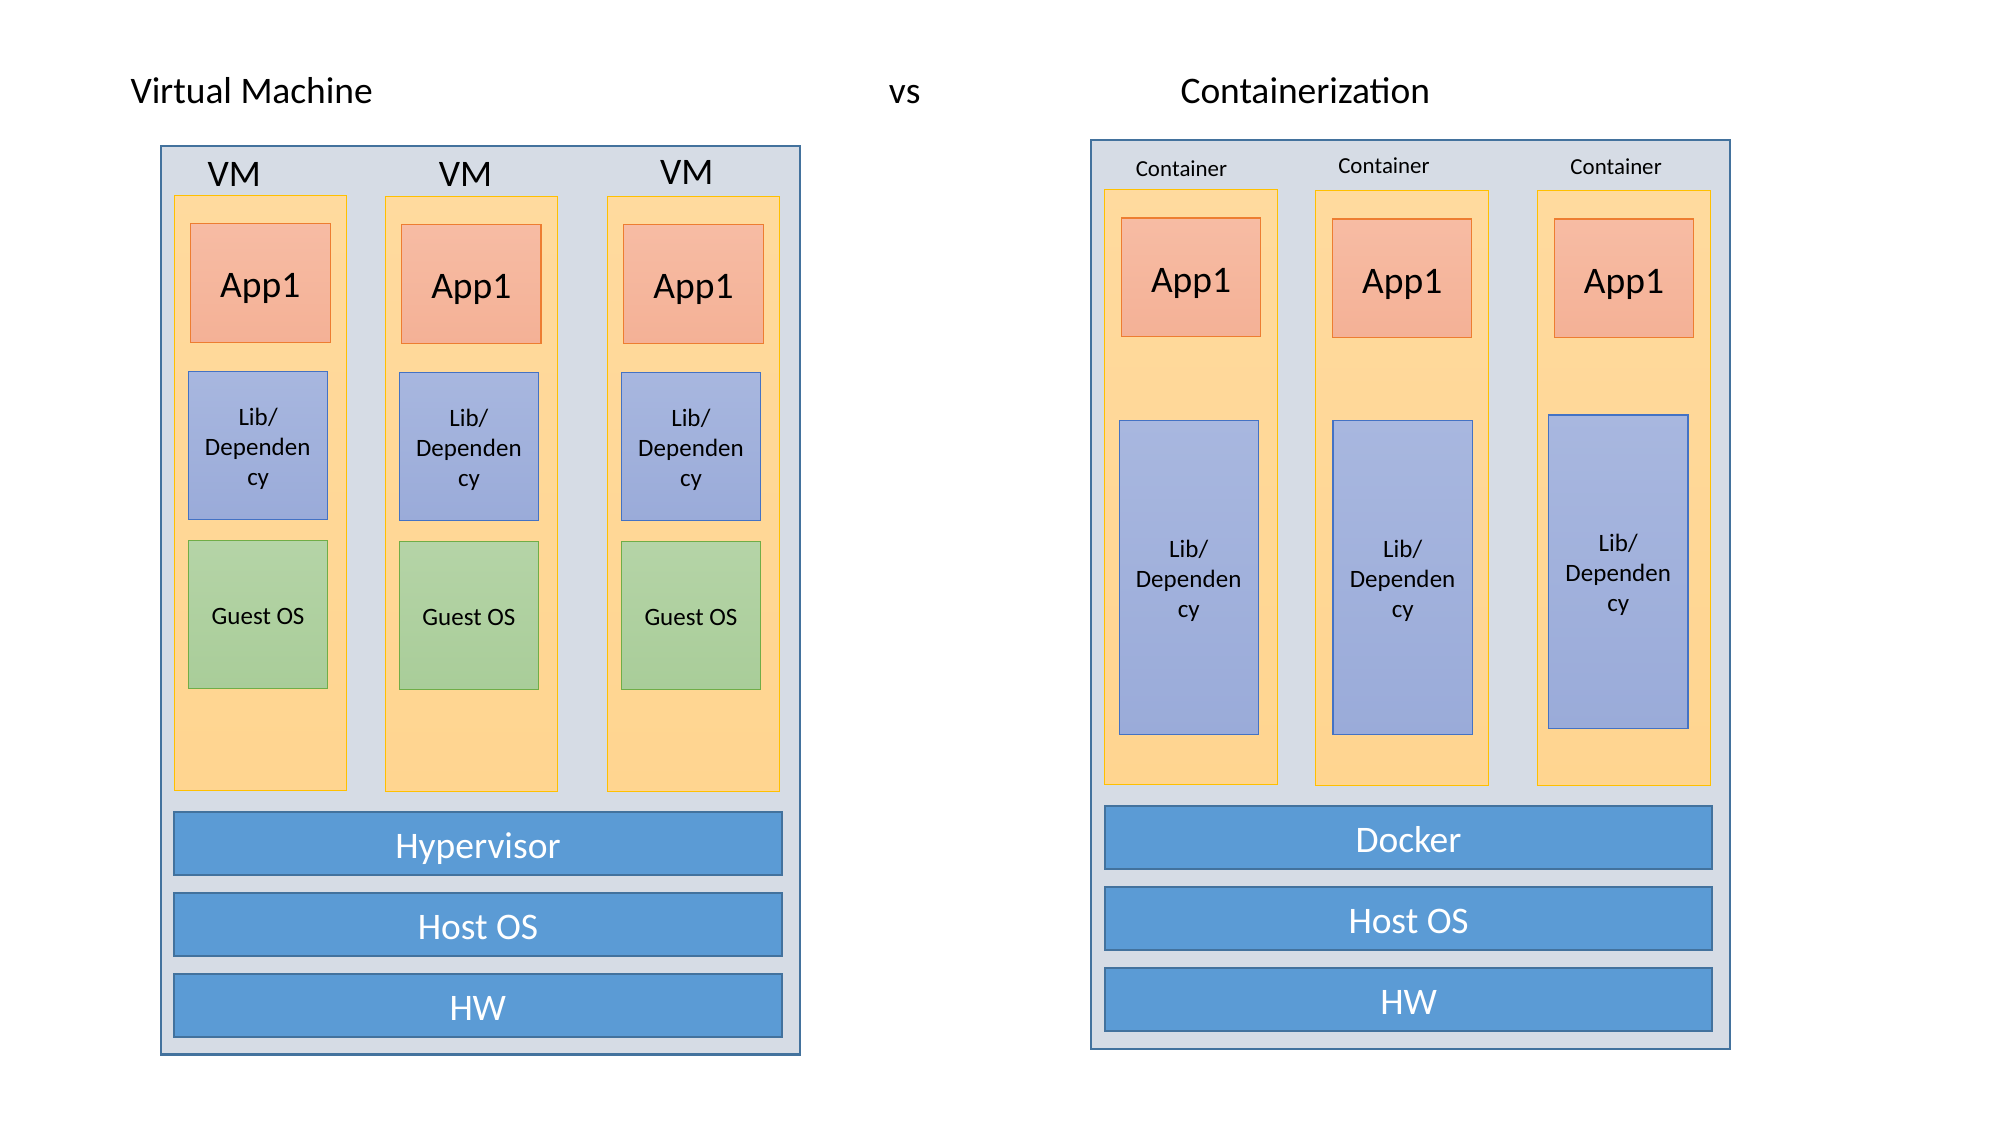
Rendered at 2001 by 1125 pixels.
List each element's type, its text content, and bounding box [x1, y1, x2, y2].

text_box Host OS [1104, 886, 1713, 951]
text_box Guest OS [188, 540, 328, 689]
text_box Lib/ Dependency [1332, 420, 1473, 735]
text_box Guest OS [621, 541, 761, 690]
text_box Container [1555, 144, 1699, 187]
text_box [1090, 139, 1731, 1050]
text_box VM [424, 141, 536, 202]
text_box Virtual Machine vs Containerization [115, 58, 1731, 119]
text_box Container [1323, 143, 1467, 186]
text_box [160, 145, 801, 1056]
text_box HW [173, 973, 783, 1038]
text_box [1104, 189, 1278, 785]
text_box VM [645, 139, 758, 200]
text_box Lib/ Dependency [1119, 420, 1259, 735]
text_box App1 [623, 224, 764, 344]
text_box Lib/ Dependency [399, 372, 539, 521]
text_box App1 [190, 223, 331, 343]
text_box Guest OS [399, 541, 539, 690]
text_box HW [1104, 967, 1713, 1032]
text_box Lib/ Dependency [1548, 414, 1689, 729]
text_box Lib/ Dependency [188, 371, 328, 520]
text_box [1315, 190, 1489, 786]
text_box Host OS [173, 892, 783, 957]
text_box [174, 195, 347, 791]
text_box [1537, 190, 1711, 786]
text_box Lib/ Dependency [621, 372, 761, 521]
text_box VM [192, 141, 305, 202]
text_box App1 [1121, 217, 1261, 337]
text_box App1 [401, 224, 542, 344]
text_box Hypervisor [173, 811, 783, 876]
text_box [385, 196, 558, 792]
text_box [607, 196, 780, 792]
text_box App1 [1332, 218, 1472, 338]
text_box Container [1121, 146, 1264, 189]
text_box App1 [1554, 218, 1694, 338]
text_box Docker [1104, 805, 1713, 870]
